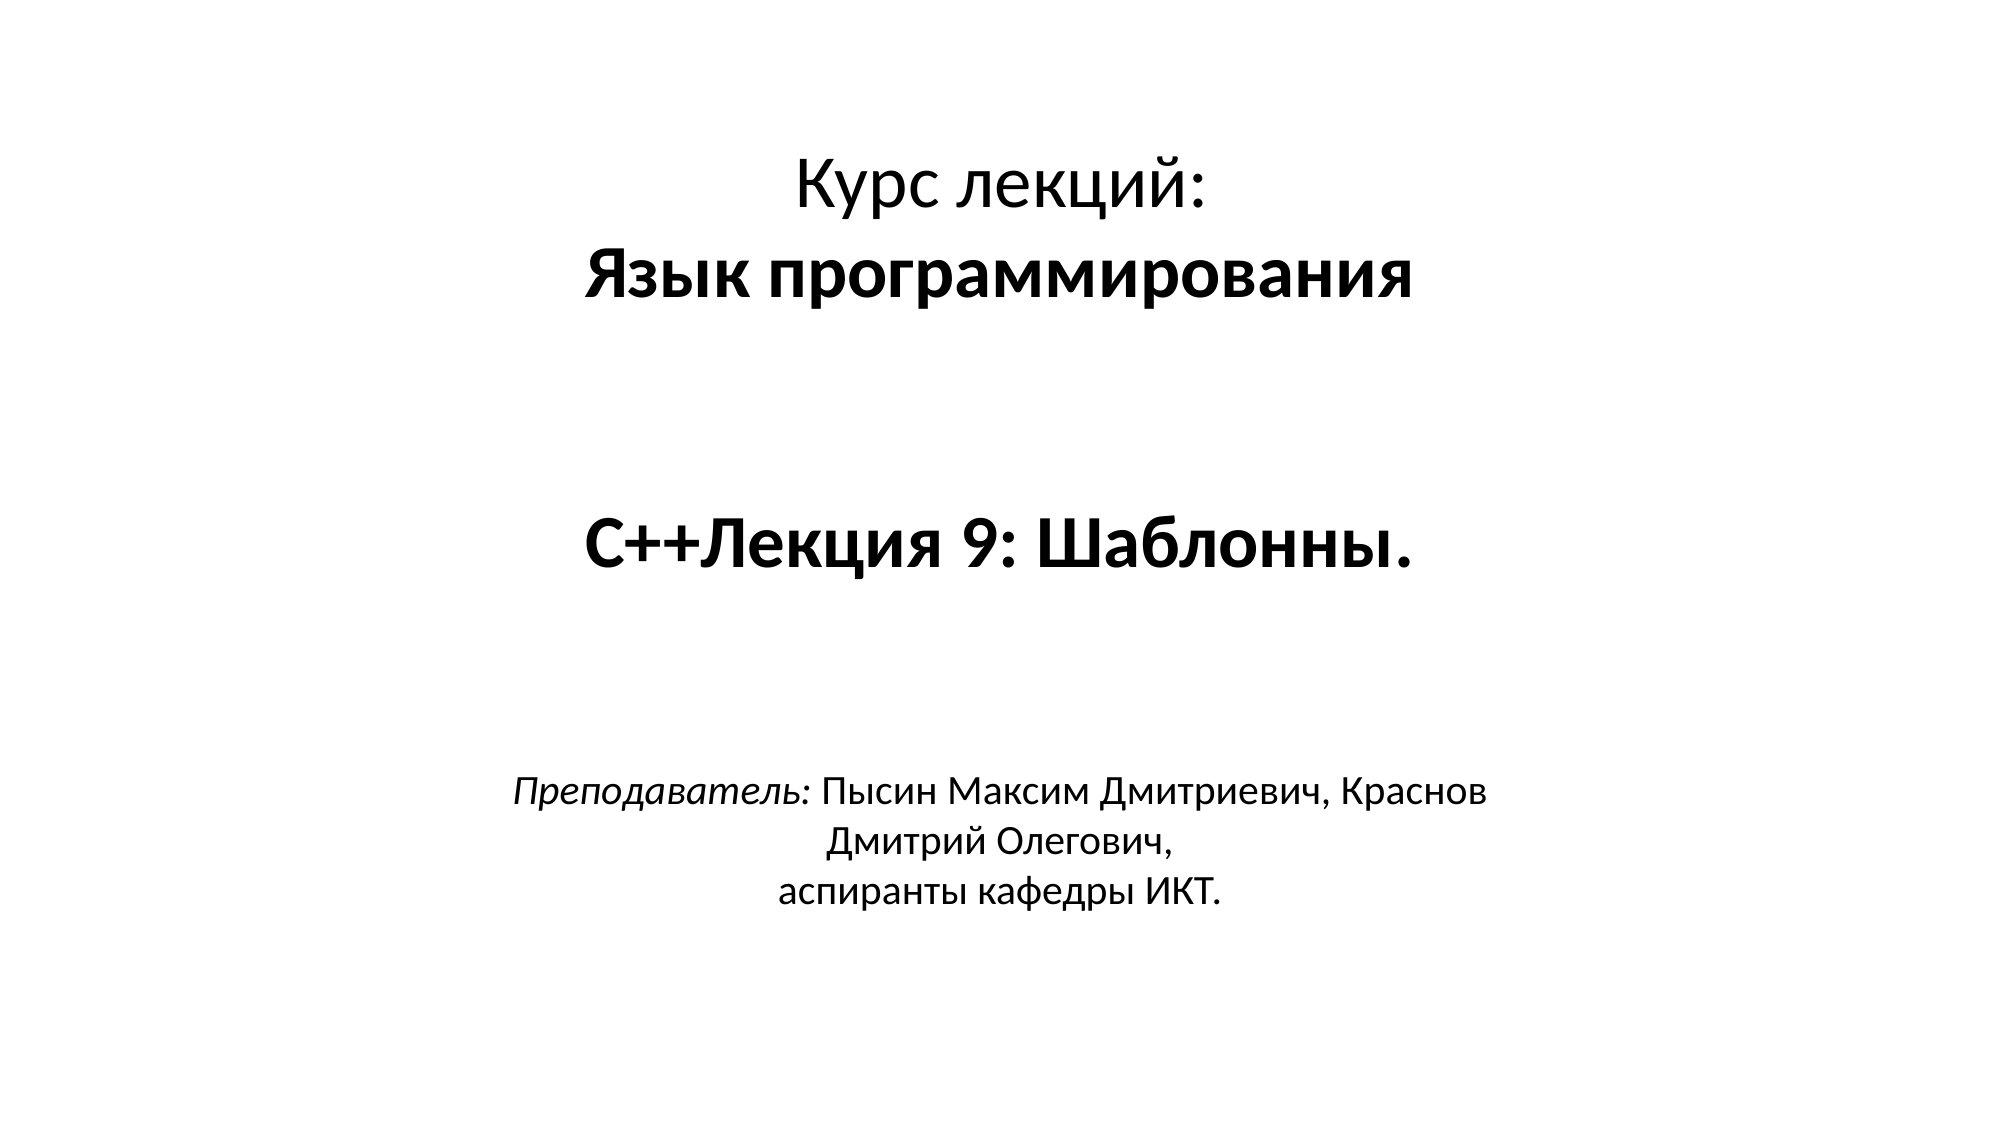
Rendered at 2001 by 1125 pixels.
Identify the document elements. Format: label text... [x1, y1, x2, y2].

text_box Курс лекций: Язык программирования C++Лекция 9: Шаблонны. Преподаватель: Пысин Максим Дмитриевич, Краснов Дмитрий Олегович, аспиранты кафедры ИКТ. [424, 105, 1576, 921]
